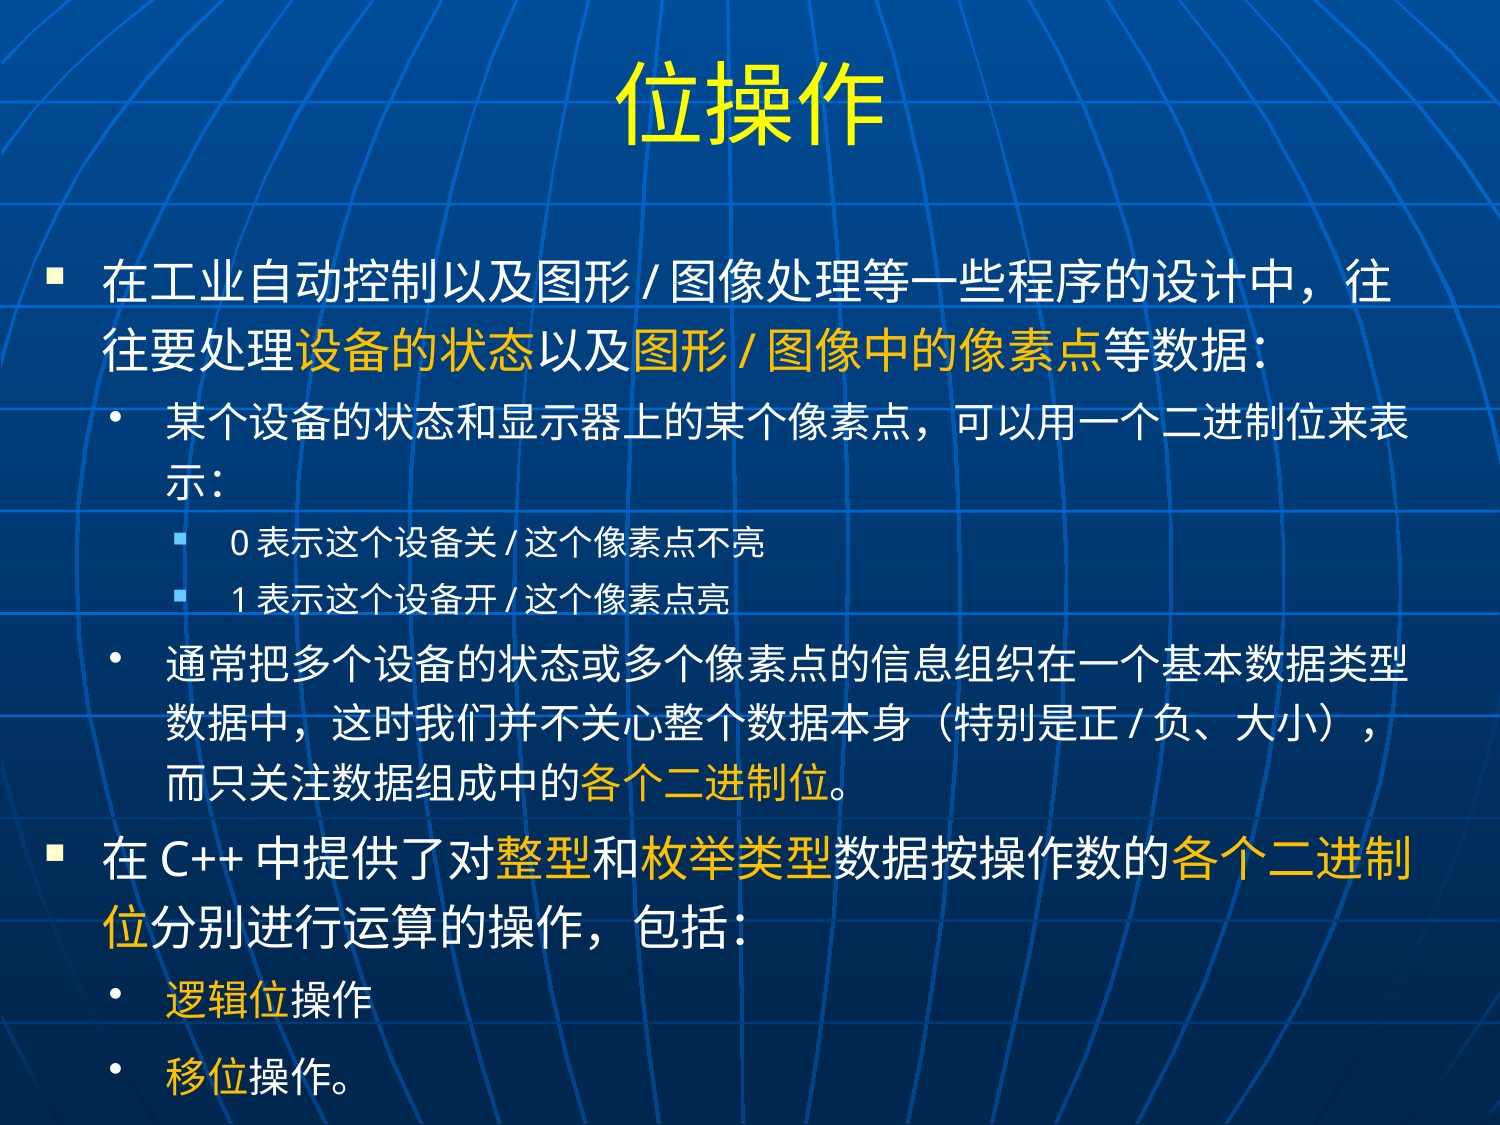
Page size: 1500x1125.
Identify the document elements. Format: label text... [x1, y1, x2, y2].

title 位操作 [0, 31, 1500, 173]
list 在工业自动控制以及图形/图像处理等一些程序的设计中，往往要处理设备的状态以及图形/图像中的像素点等数据： 某个设备的状态和显示器上的某个像素点，可以用一个二进制位来表示： 0表示这个设备关/这个像素点不亮 1表示这个设备开/这个像素点亮 通常把多个设备的状态或多个像素点的信息组织在一个基本数据类型数据中，这时我们并不关心整个数据本身（特别是正/负、大小），而只关注数据组成中的各个二进制位。 在C++中提供了对整型和枚举类型数据按操作数的各个二进制位分别进行运算的操作，包括： 逻辑位操作 移位操作。 [29, 231, 1430, 1118]
